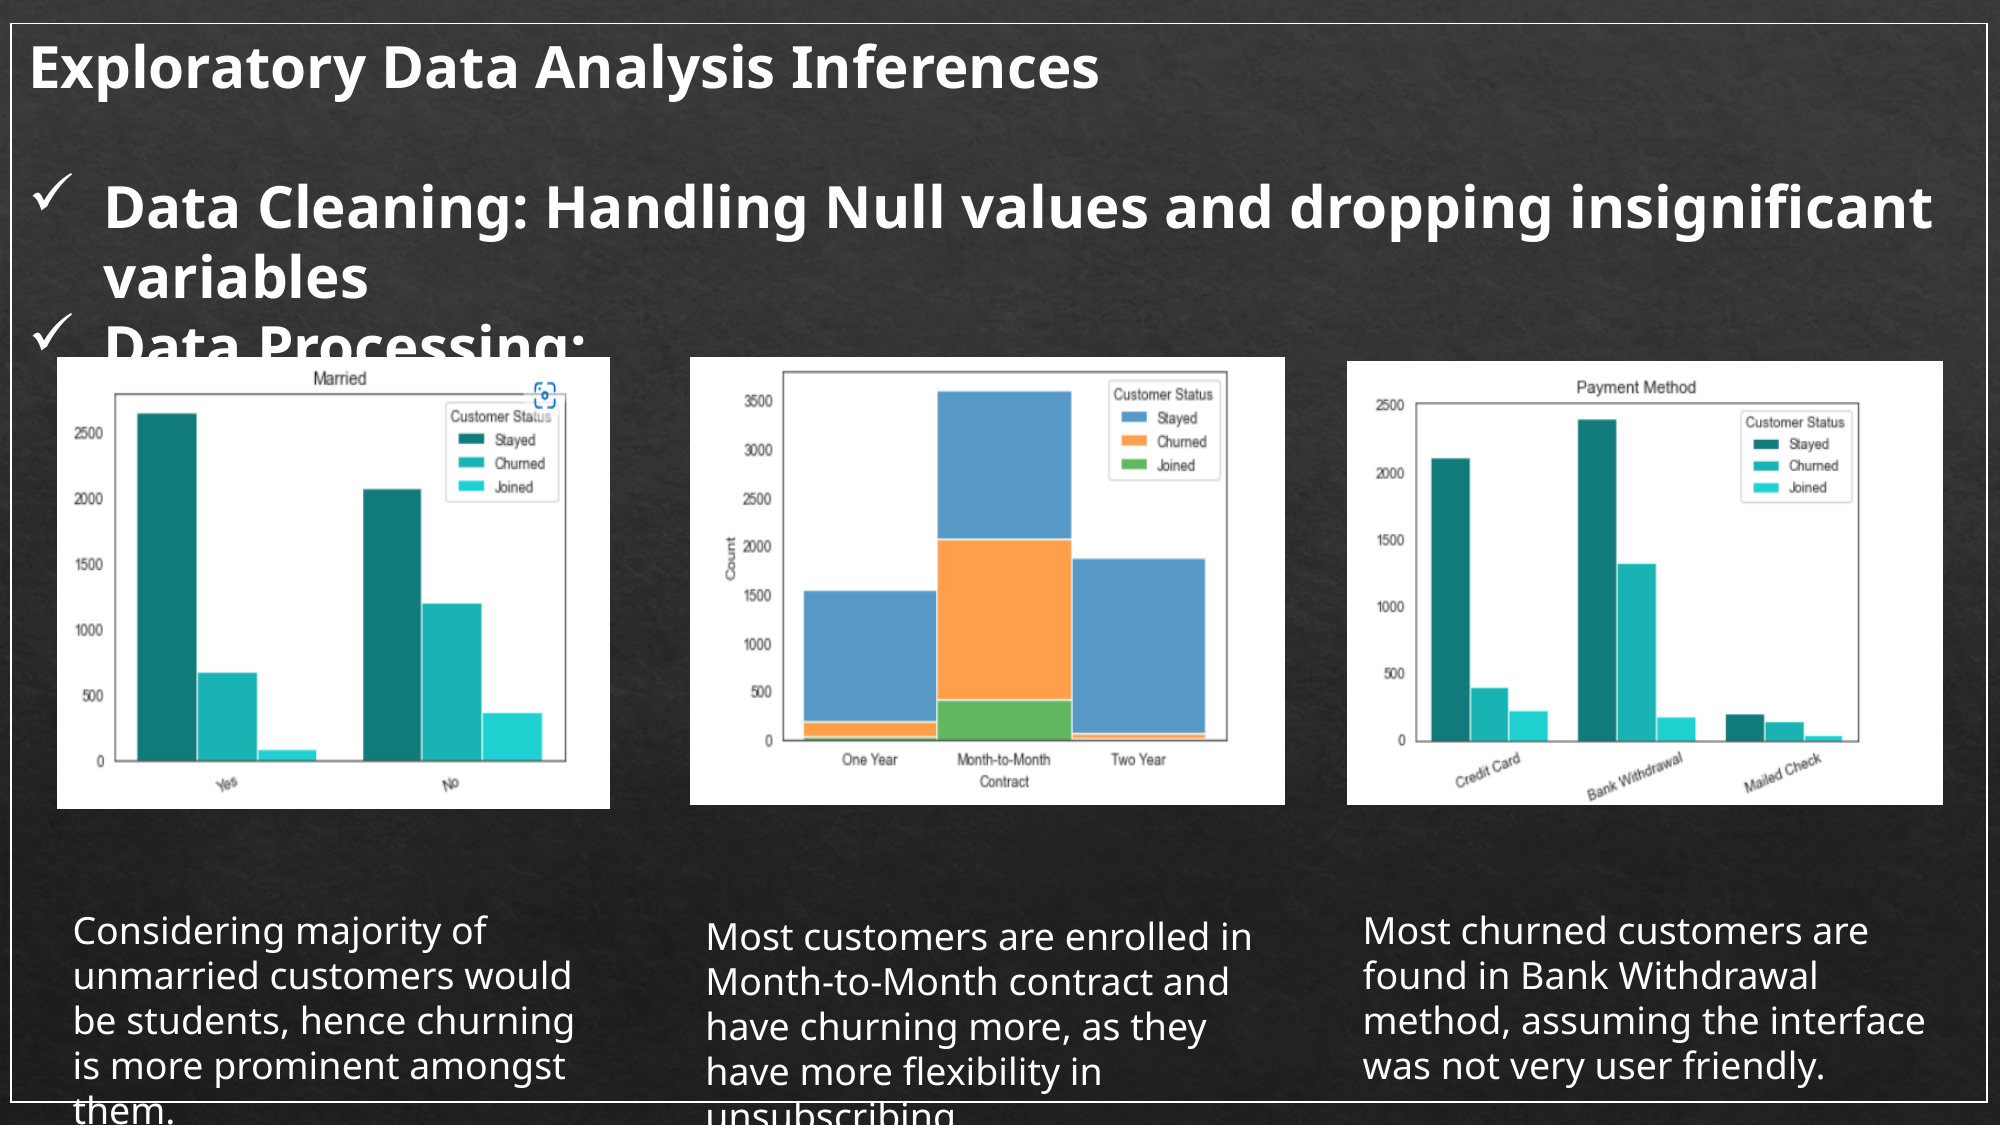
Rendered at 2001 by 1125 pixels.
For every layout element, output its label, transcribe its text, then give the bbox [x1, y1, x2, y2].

picture [1347, 361, 1943, 805]
text_box Considering majority of unmarried customers would be students, hence churning is more prominent amongst them. [57, 1103, 610, 1125]
table_header [12, 24, 1986, 1101]
picture [690, 356, 1286, 805]
picture [57, 356, 610, 810]
text_box Most customers are enrolled in Month-to-Month contract and have churning more, as they have more flexibility in unsubscribing. [690, 1103, 1297, 1125]
